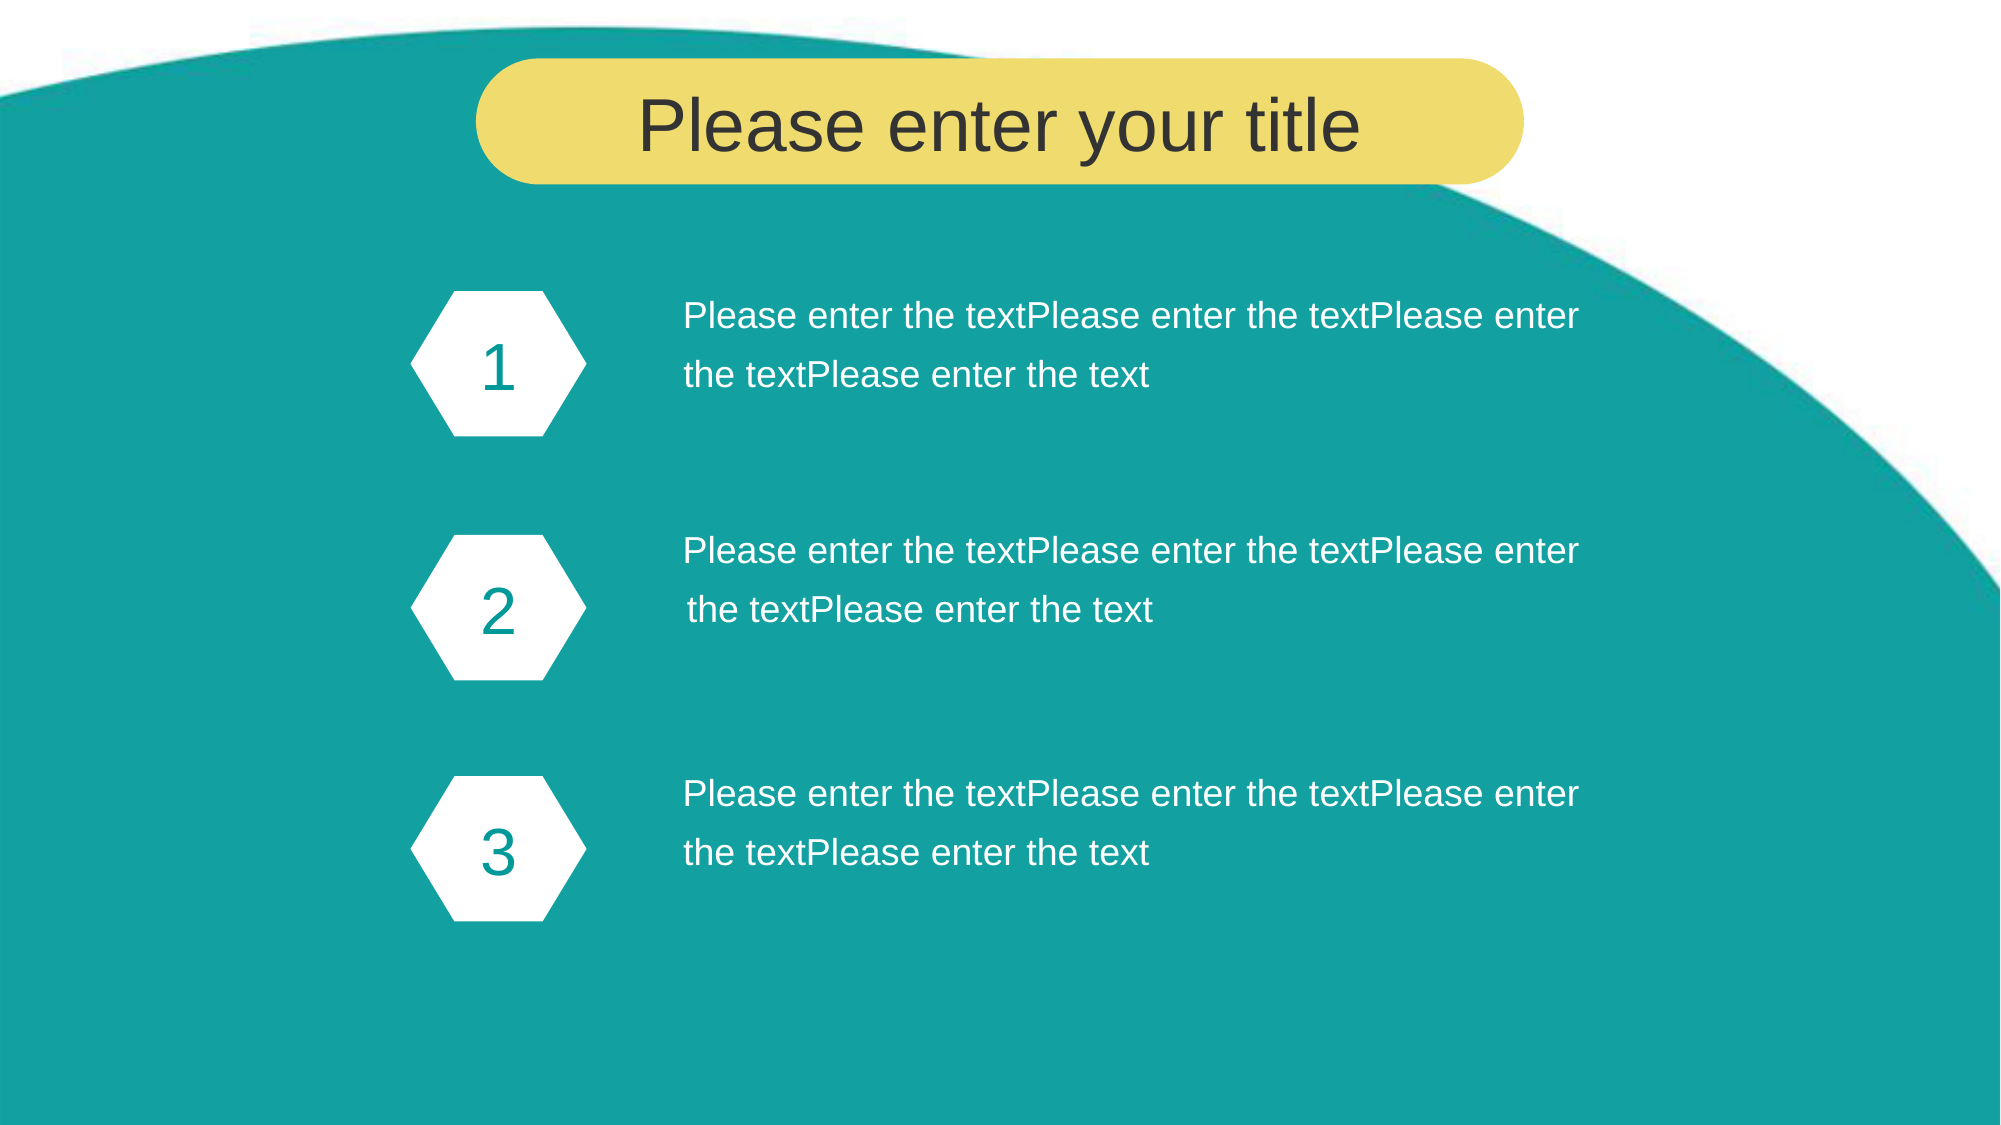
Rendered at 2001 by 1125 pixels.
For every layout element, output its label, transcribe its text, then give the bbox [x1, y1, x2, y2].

text_box Please enter the textPlease enter the textPlease enter the textPlease enter the text [667, 270, 1642, 504]
text_box Please enter the textPlease enter the textPlease enter the textPlease enter the text [667, 748, 1642, 984]
text_box 1 [410, 291, 587, 437]
text_box Please enter your title [476, 58, 1524, 185]
picture [0, 0, 2001, 1125]
text_box 3 [410, 776, 587, 922]
text_box Please enter the textPlease enter the textPlease enter the textPlease enter the text [667, 504, 1642, 748]
text_box 2 [410, 534, 587, 681]
